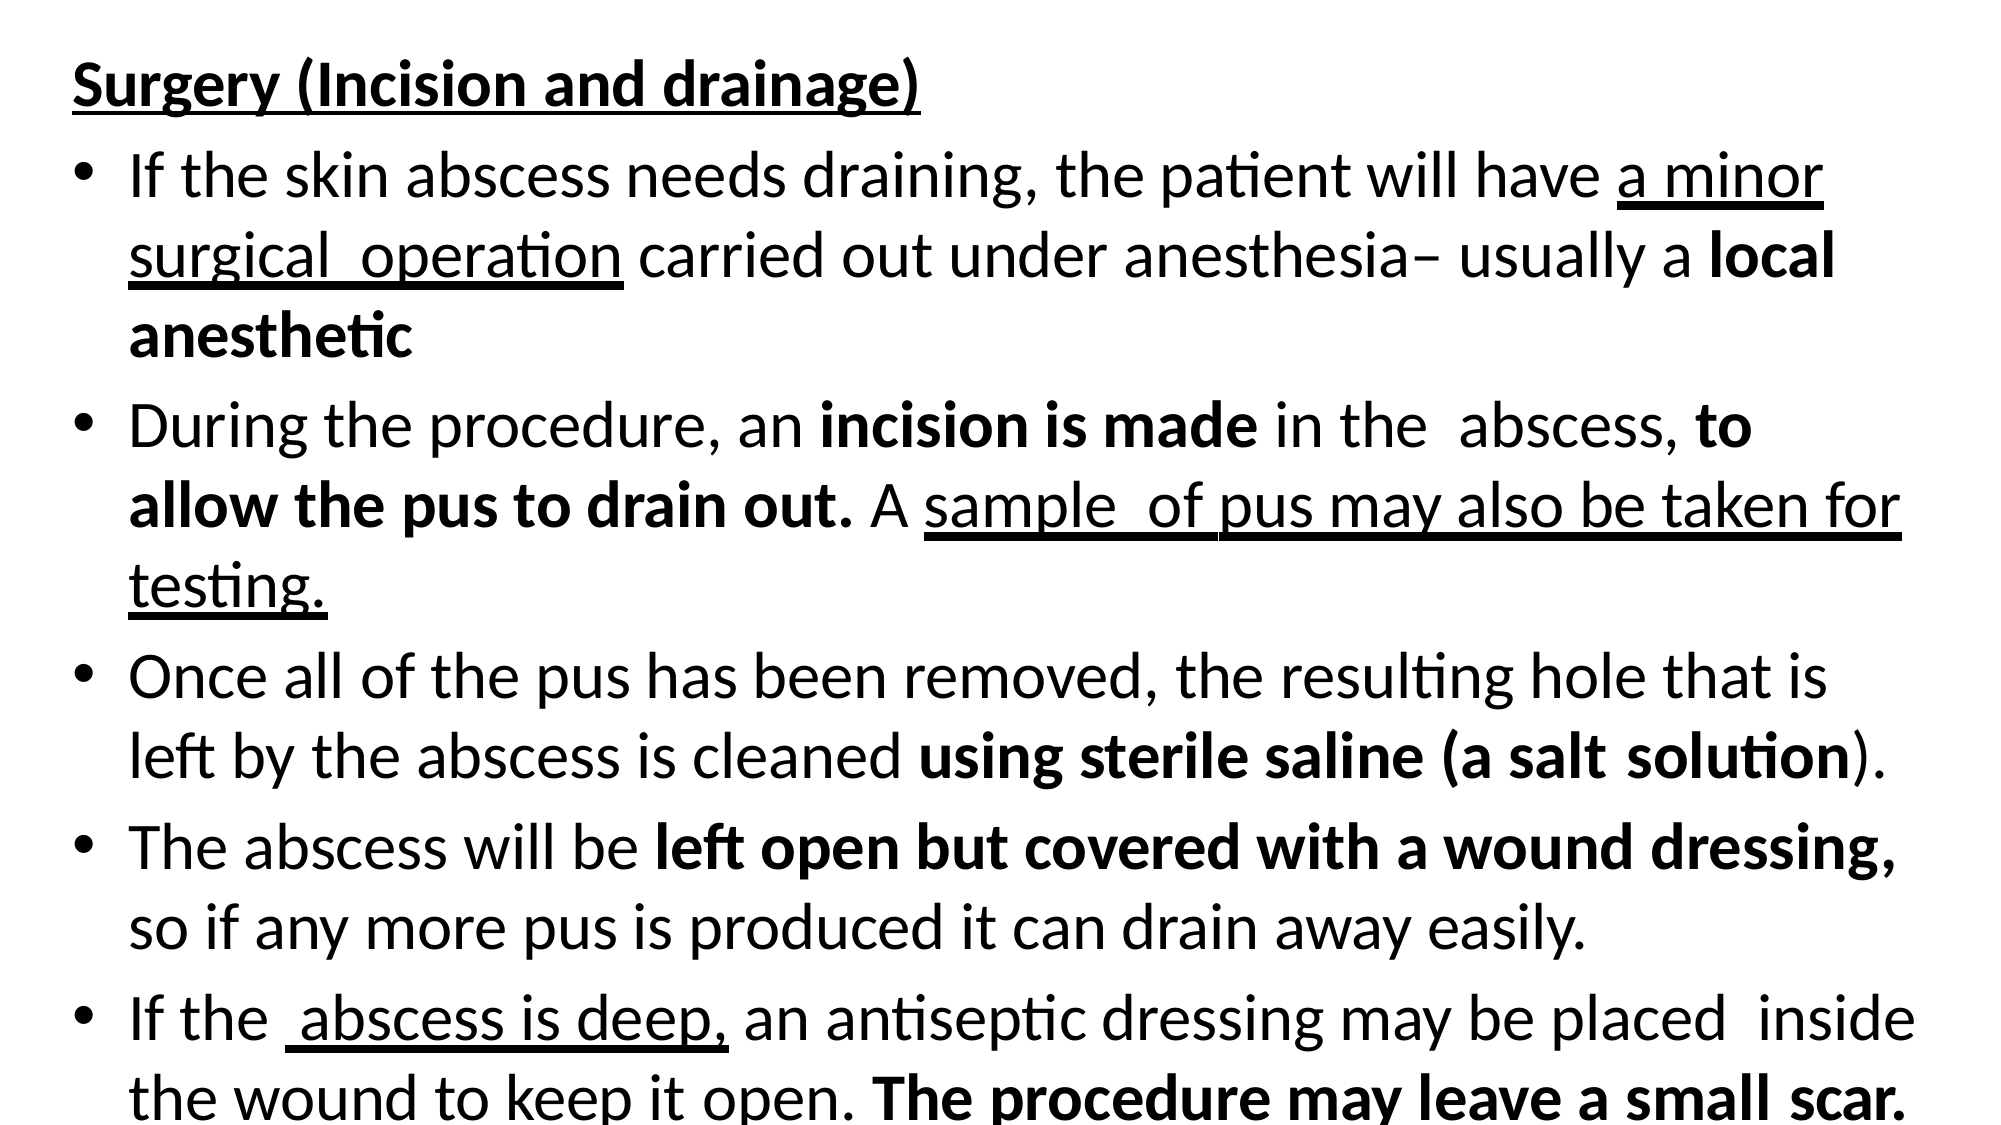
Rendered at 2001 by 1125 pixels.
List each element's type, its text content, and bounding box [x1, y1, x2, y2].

text_box Surgery (Incision and drainage) If the skin abscess needs draining, the patient will have a minor surgical operation carried out under anesthesia– usually a local anesthetic During the procedure, an incision is made in the abscess, to allow the pus to drain out. A sample of pus may also be taken for testing. Once all of the pus has been removed, the resulting hole that is left by the abscess is cleaned using sterile saline (a salt solution). The abscess will be left open but covered with a wound dressing, so if any more pus is produced it can drain away easily. If the abscess is deep, an antiseptic dressing may be placed inside the wound to keep it open. The procedure may leave a small scar. [69, 37, 1950, 1125]
